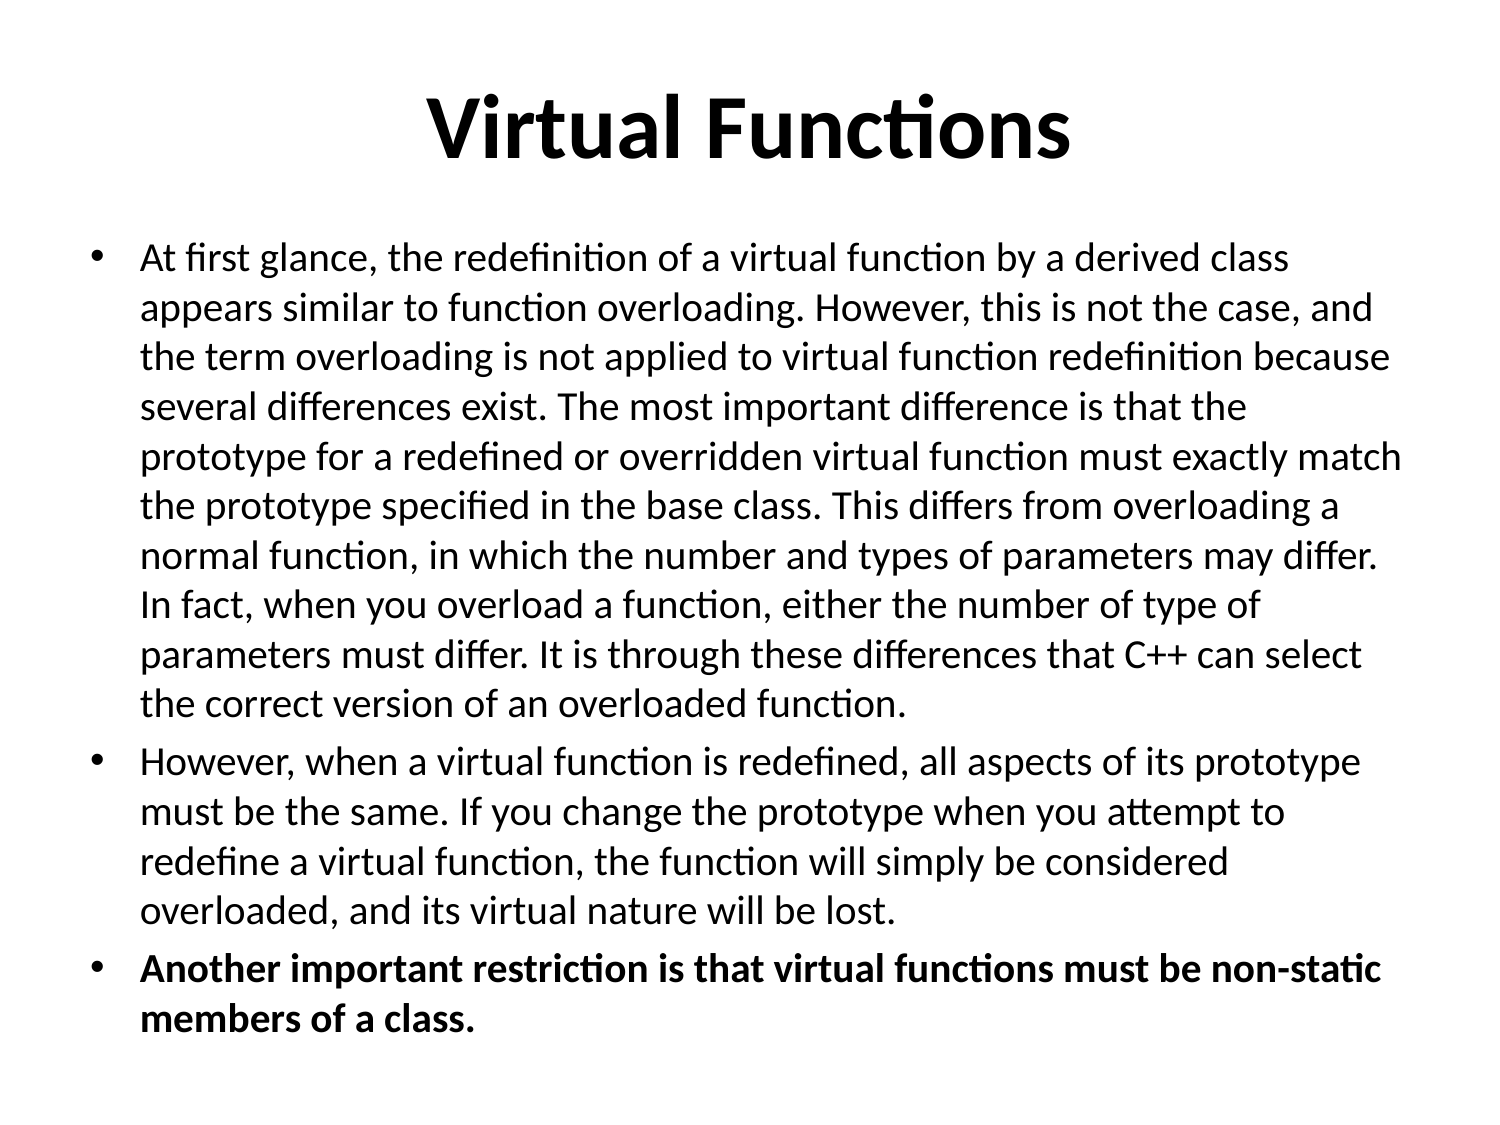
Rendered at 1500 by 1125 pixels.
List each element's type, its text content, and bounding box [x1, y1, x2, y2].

list At first glance, the redefinition of a virtual function by a derived class appears similar to function overloading. However, this is not the case, and the term overloading is not applied to virtual function redefinition because several differences exist. The most important difference is that the prototype for a redefined or overridden virtual function must exactly match the prototype specified in the base class. This differs from overloading a normal function, in which the number and types of parameters may differ. In fact, when you overload a function, either the number of type of parameters must differ. It is through these differences that C++ can select the correct version of an overloaded function. However, when a virtual function is redefined, all aspects of its prototype must be the same. If you change the prototype when you attempt to redefine a virtual function, the function will simply be considered overloaded, and its virtual nature will be lost. Another important restriction is that virtual functions must be non-static members of a class. [75, 222, 1425, 1067]
title Virtual Functions [75, 45, 1425, 200]
